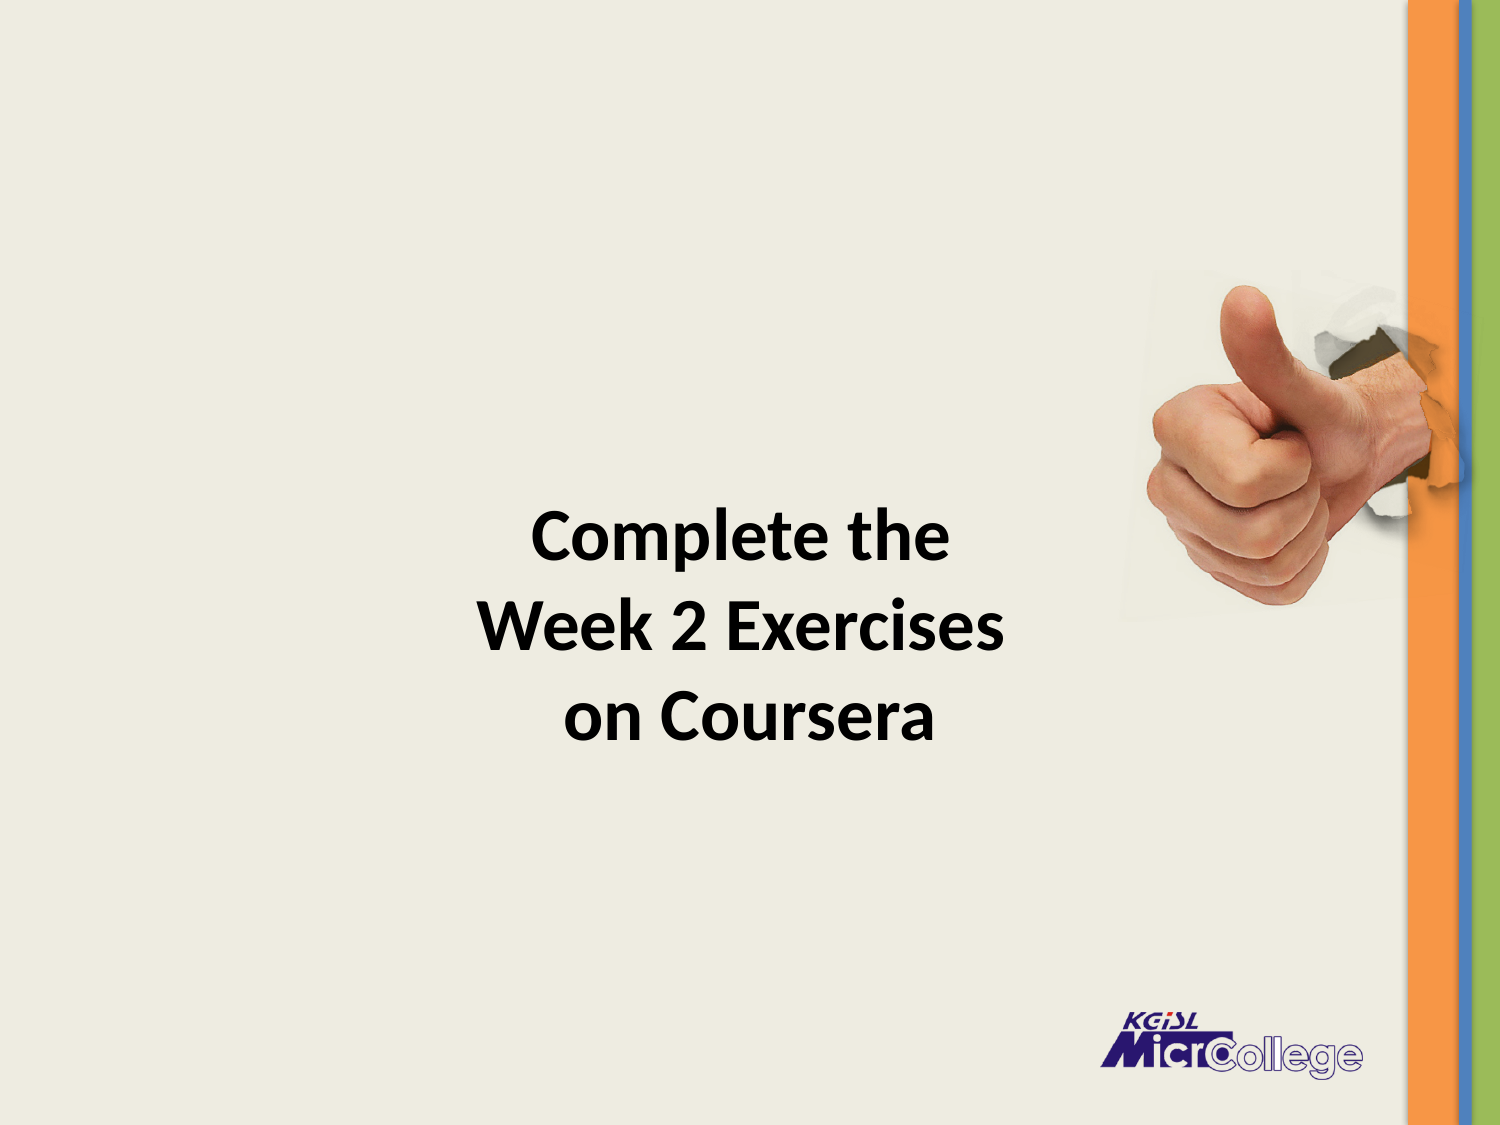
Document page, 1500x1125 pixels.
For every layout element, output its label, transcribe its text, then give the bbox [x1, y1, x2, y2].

text_box Complete the Week 2 Exercises on Coursera [462, 477, 1038, 763]
picture [1099, 1012, 1363, 1080]
picture [1115, 270, 1500, 623]
